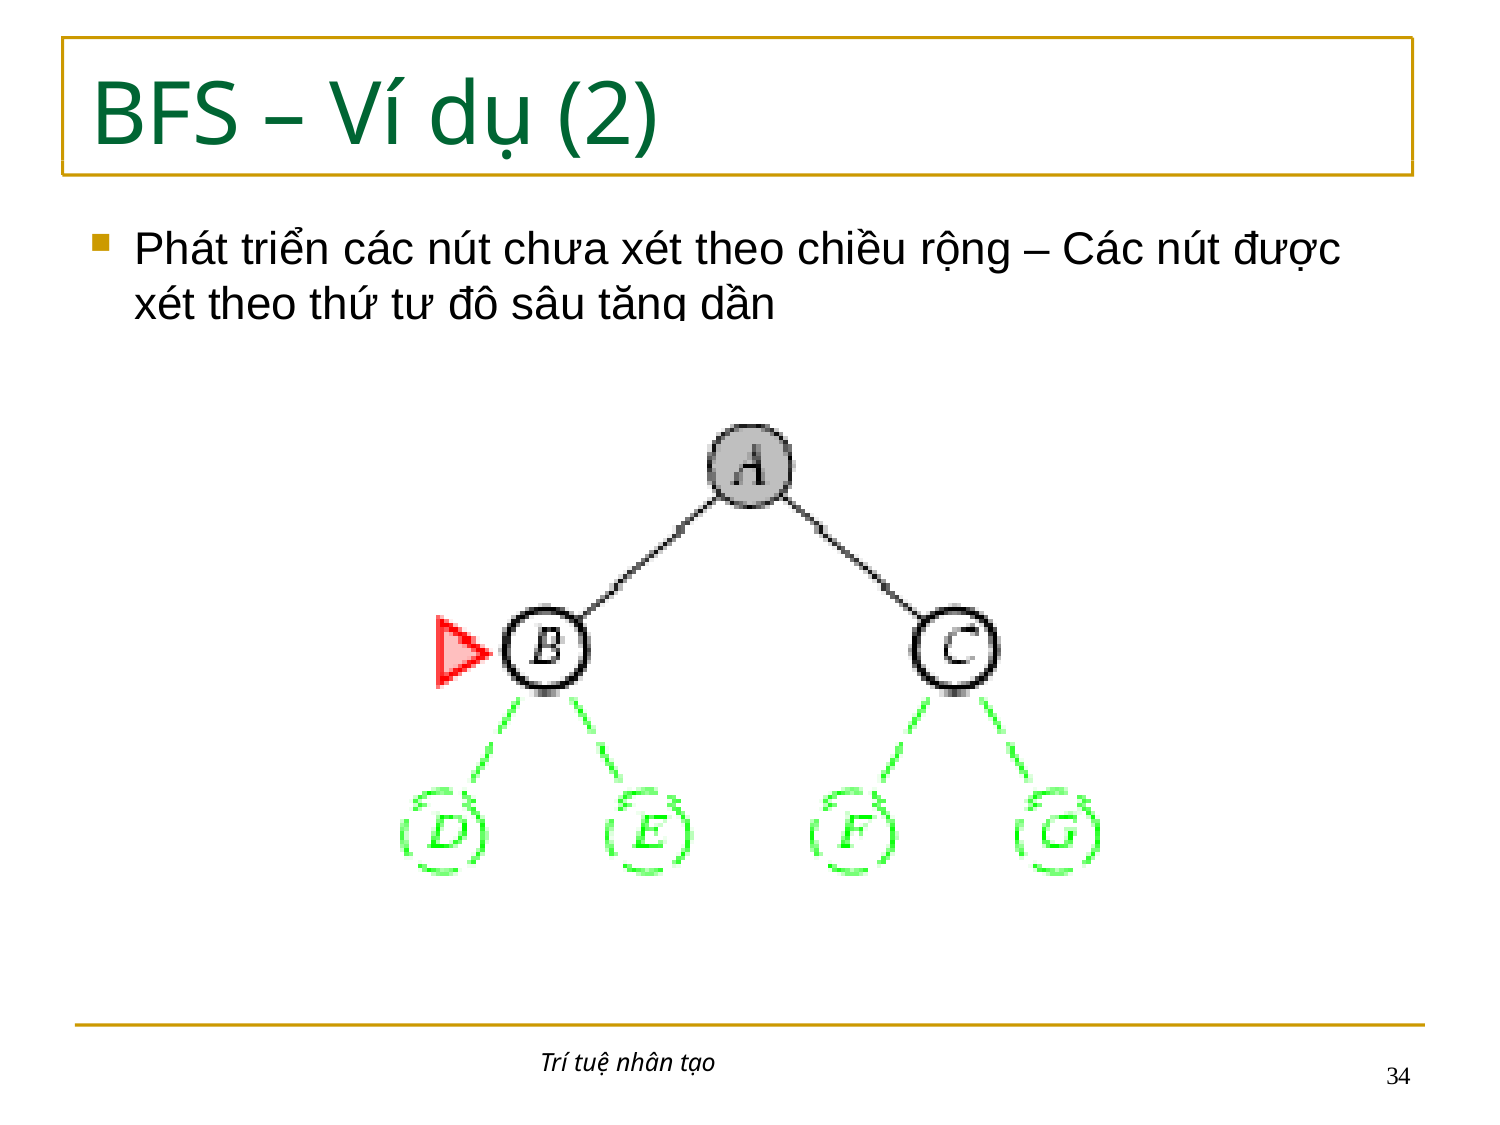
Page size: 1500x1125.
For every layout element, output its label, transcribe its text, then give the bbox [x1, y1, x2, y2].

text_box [0, 320, 1500, 885]
footer Trí tuệ nhân tạo [537, 1043, 745, 1125]
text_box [0, 160, 1500, 320]
text_box [61, 36, 1413, 158]
title BFS – Ví dụ (2) [87, 54, 1158, 158]
text_box [74, 1023, 1425, 1027]
text_box [1411, 37, 1415, 158]
slide_number 29 [1380, 1061, 1419, 1125]
